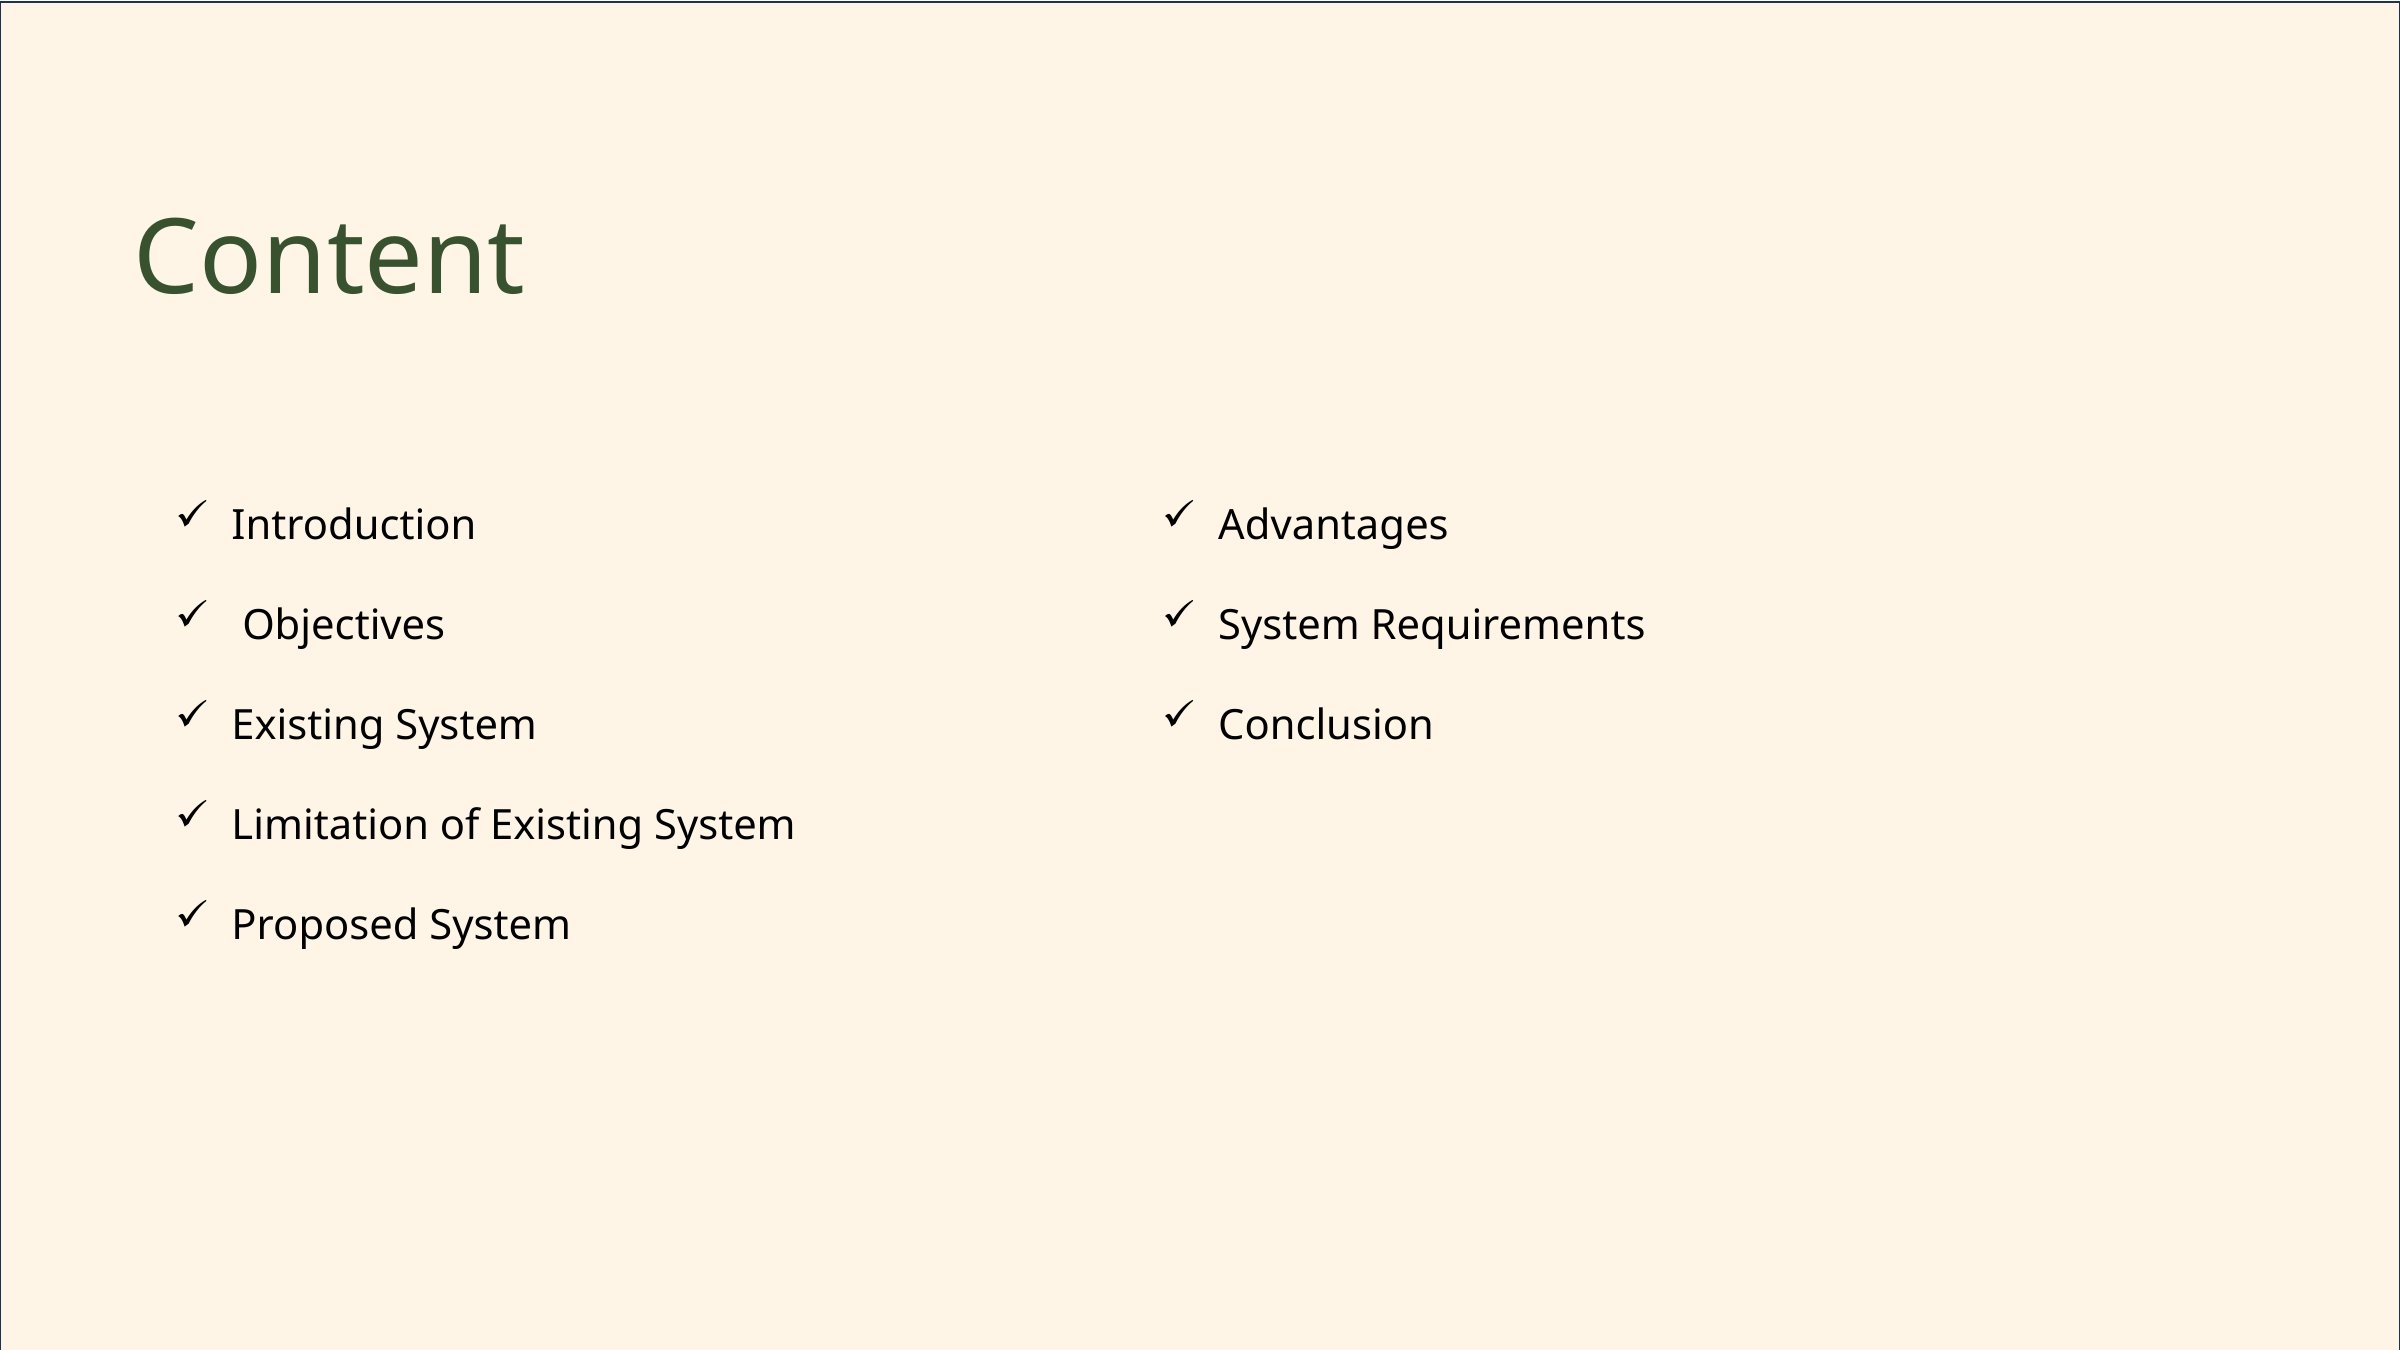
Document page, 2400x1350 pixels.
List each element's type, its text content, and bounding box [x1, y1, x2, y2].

text_box Content [118, 182, 1919, 322]
text_box Introduction Objectives Existing System Limitation of Existing System Proposed System Advantages System Requirements Conclusion [160, 440, 2164, 1027]
text_box [0, 1, 2400, 1350]
